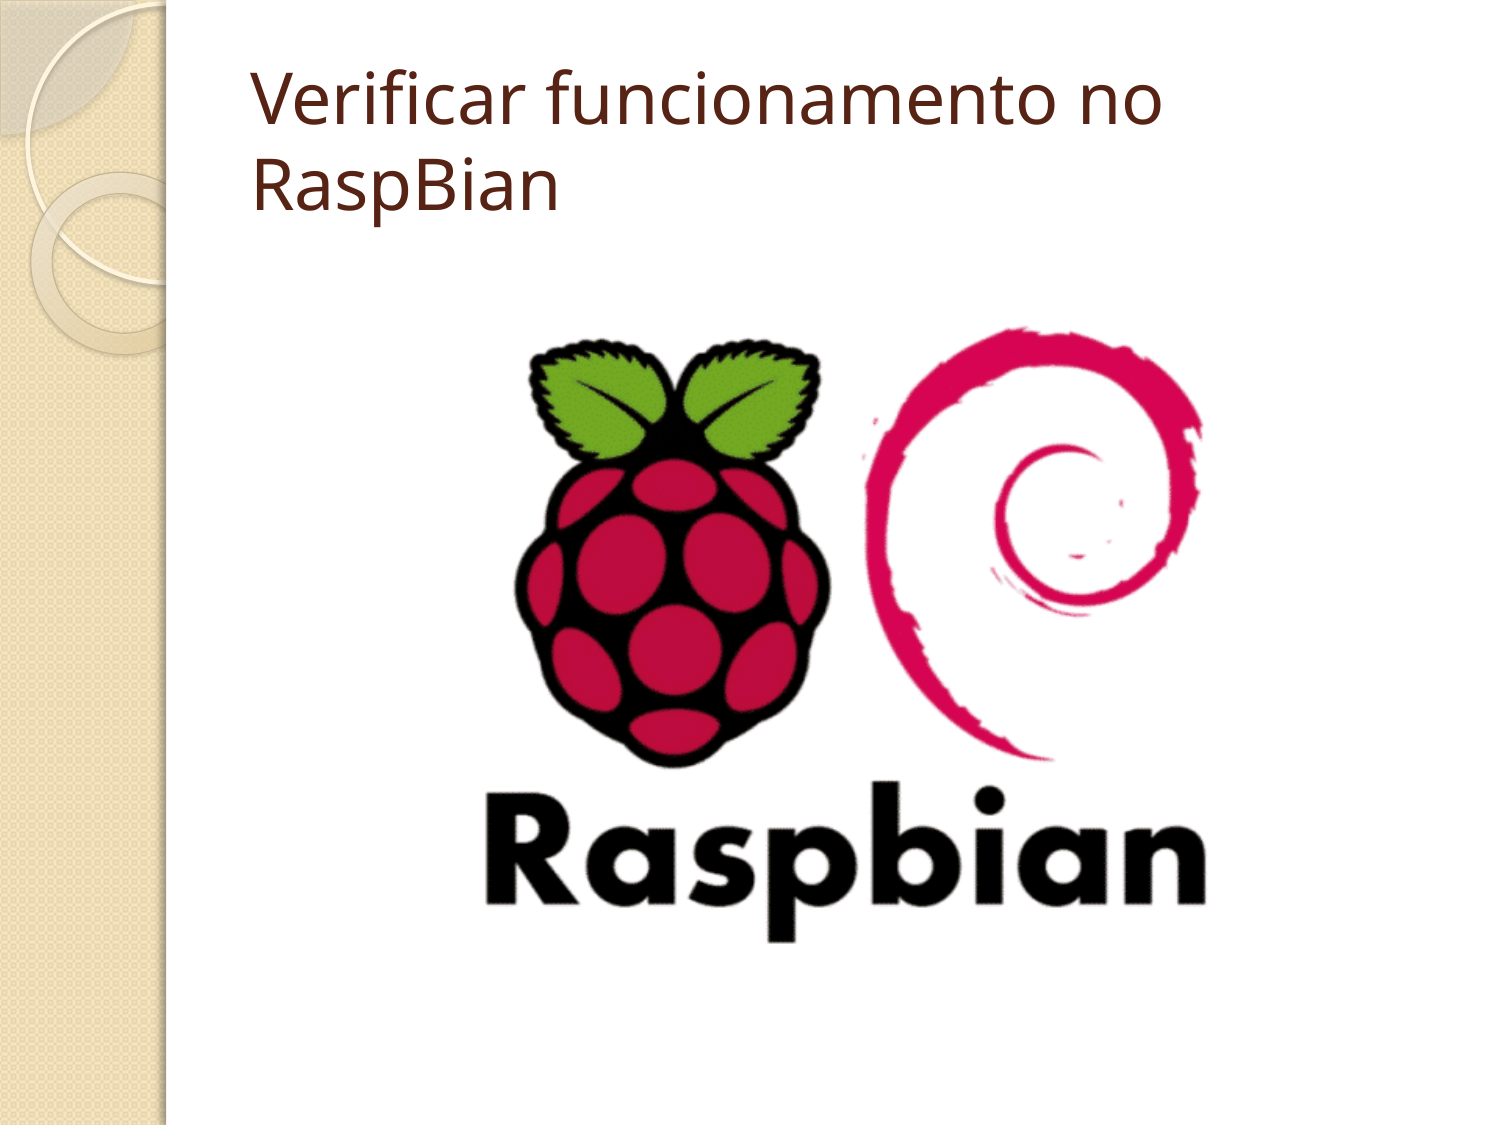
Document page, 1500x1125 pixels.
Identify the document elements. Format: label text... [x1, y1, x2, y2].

title Verificar funcionamento no RaspBian [235, 45, 1466, 233]
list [306, 304, 1395, 958]
